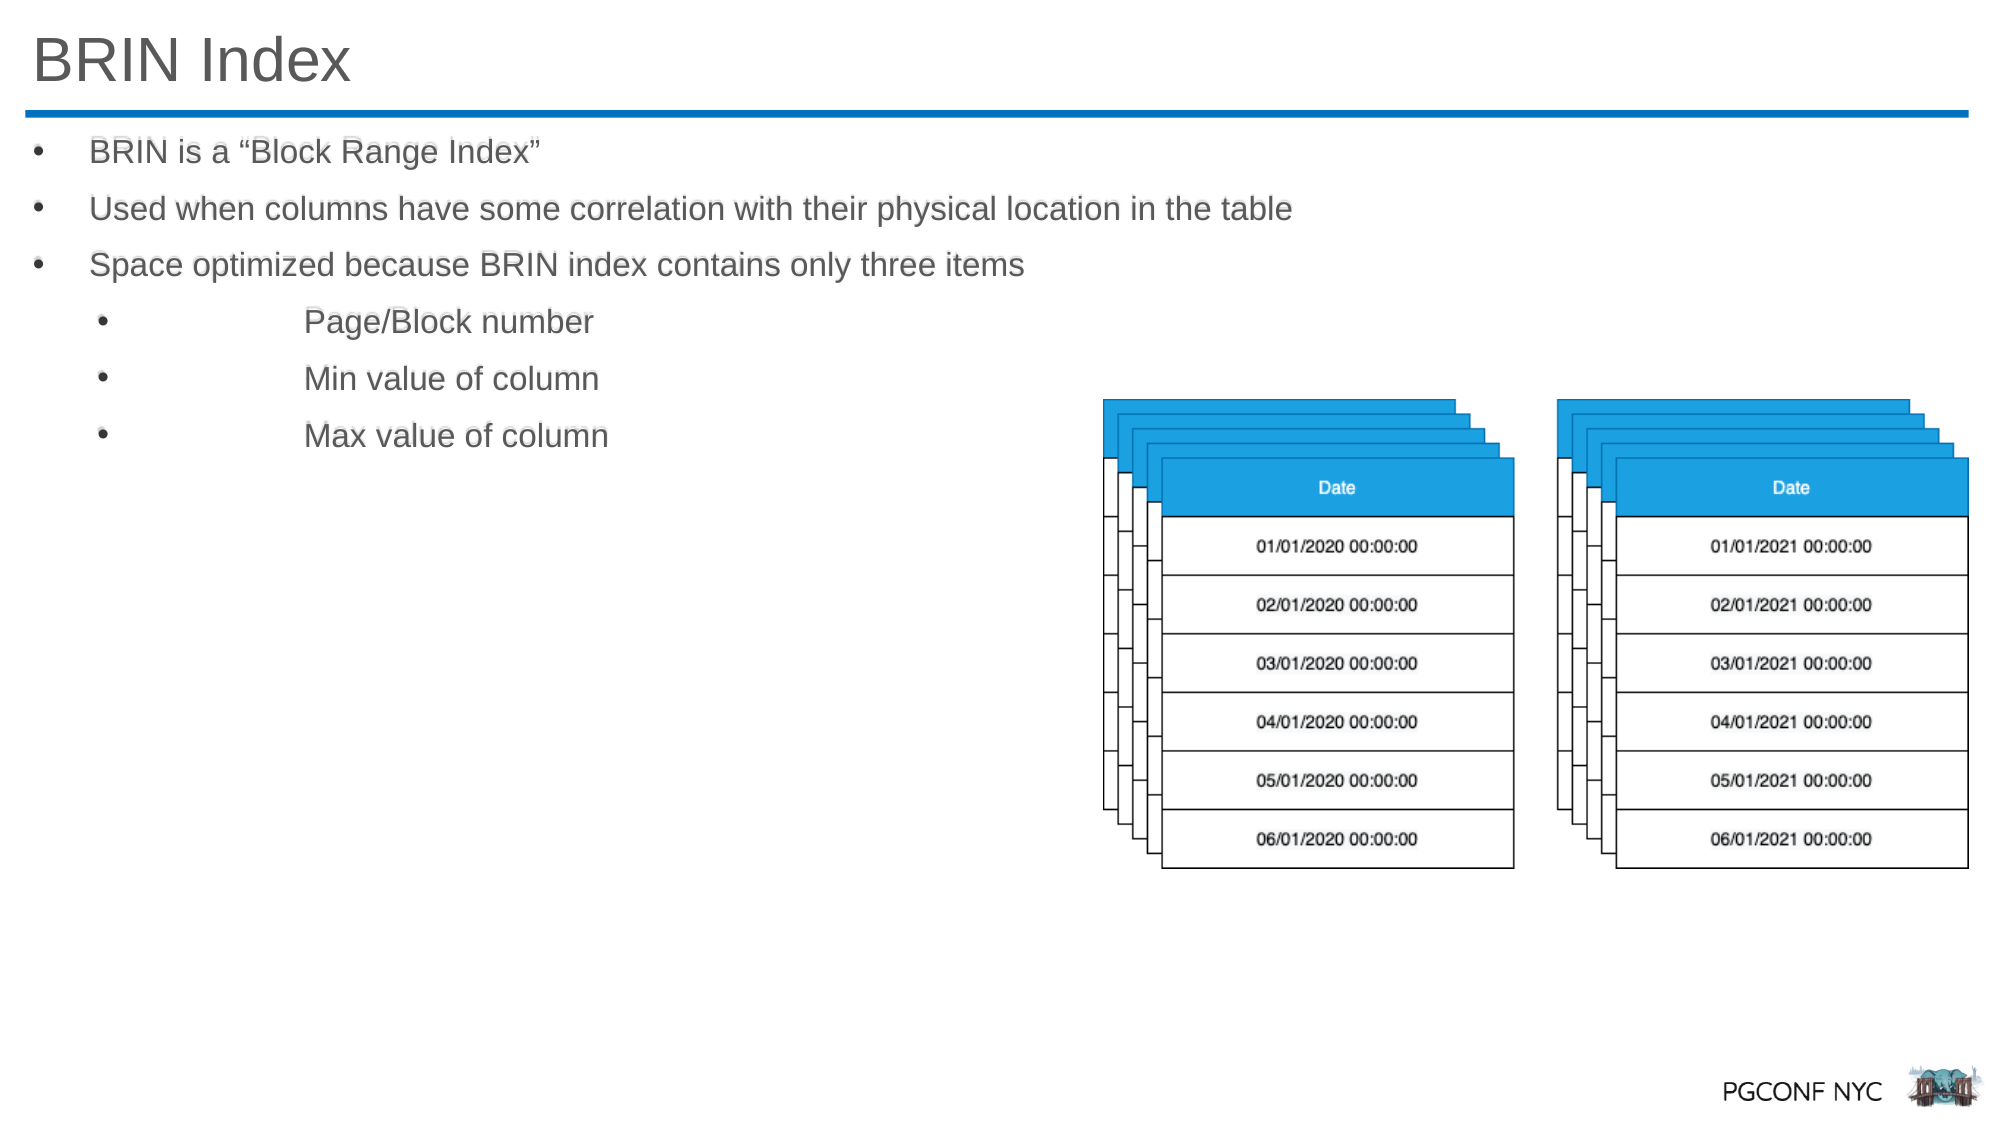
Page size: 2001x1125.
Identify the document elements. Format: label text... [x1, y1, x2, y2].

picture [1103, 399, 1969, 869]
list BRIN is a “Block Range Index” Used when columns have some correlation with their physical location in the table Space optimized because BRIN index contains only three items Page/Block number Min value of column Max value of column [25, 127, 1969, 1027]
picture [1705, 1056, 2000, 1125]
title BRIN Index [25, 22, 1969, 101]
